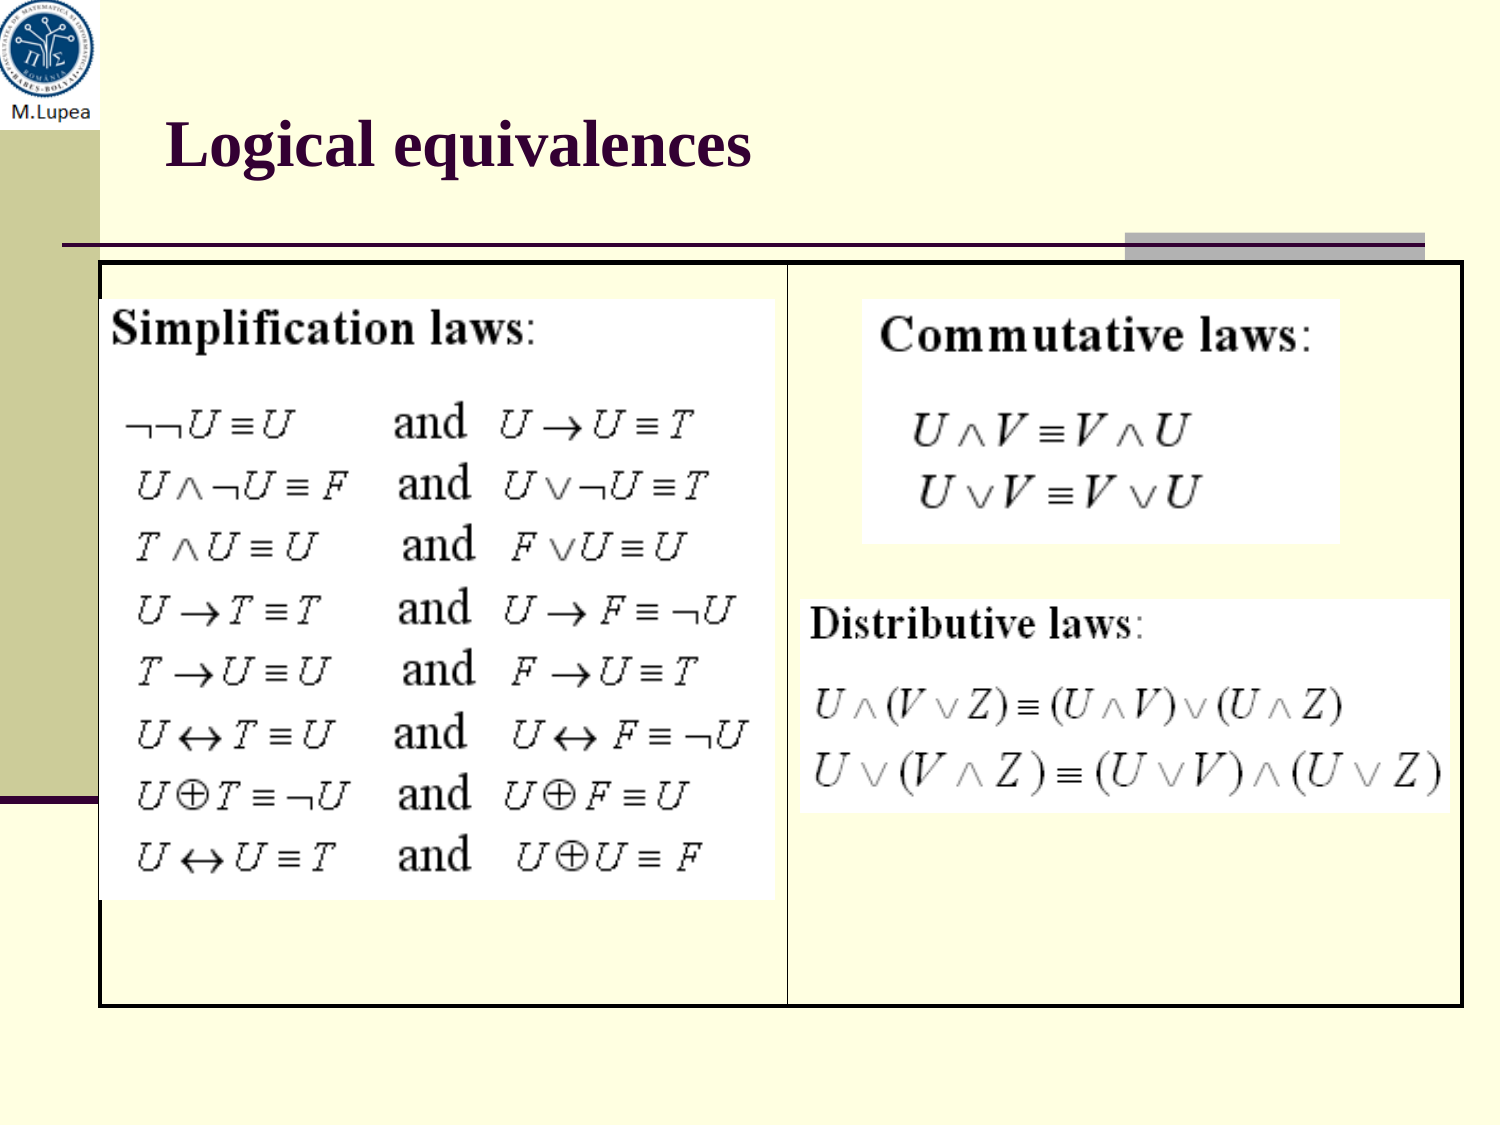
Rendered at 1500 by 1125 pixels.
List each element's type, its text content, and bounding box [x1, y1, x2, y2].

table_header [788, 265, 1460, 1004]
title Logical equivalences [150, 45, 1425, 234]
picture [99, 299, 776, 901]
picture [0, 0, 101, 131]
picture [799, 599, 1451, 813]
table_header [102, 265, 787, 1004]
picture [862, 299, 1340, 544]
